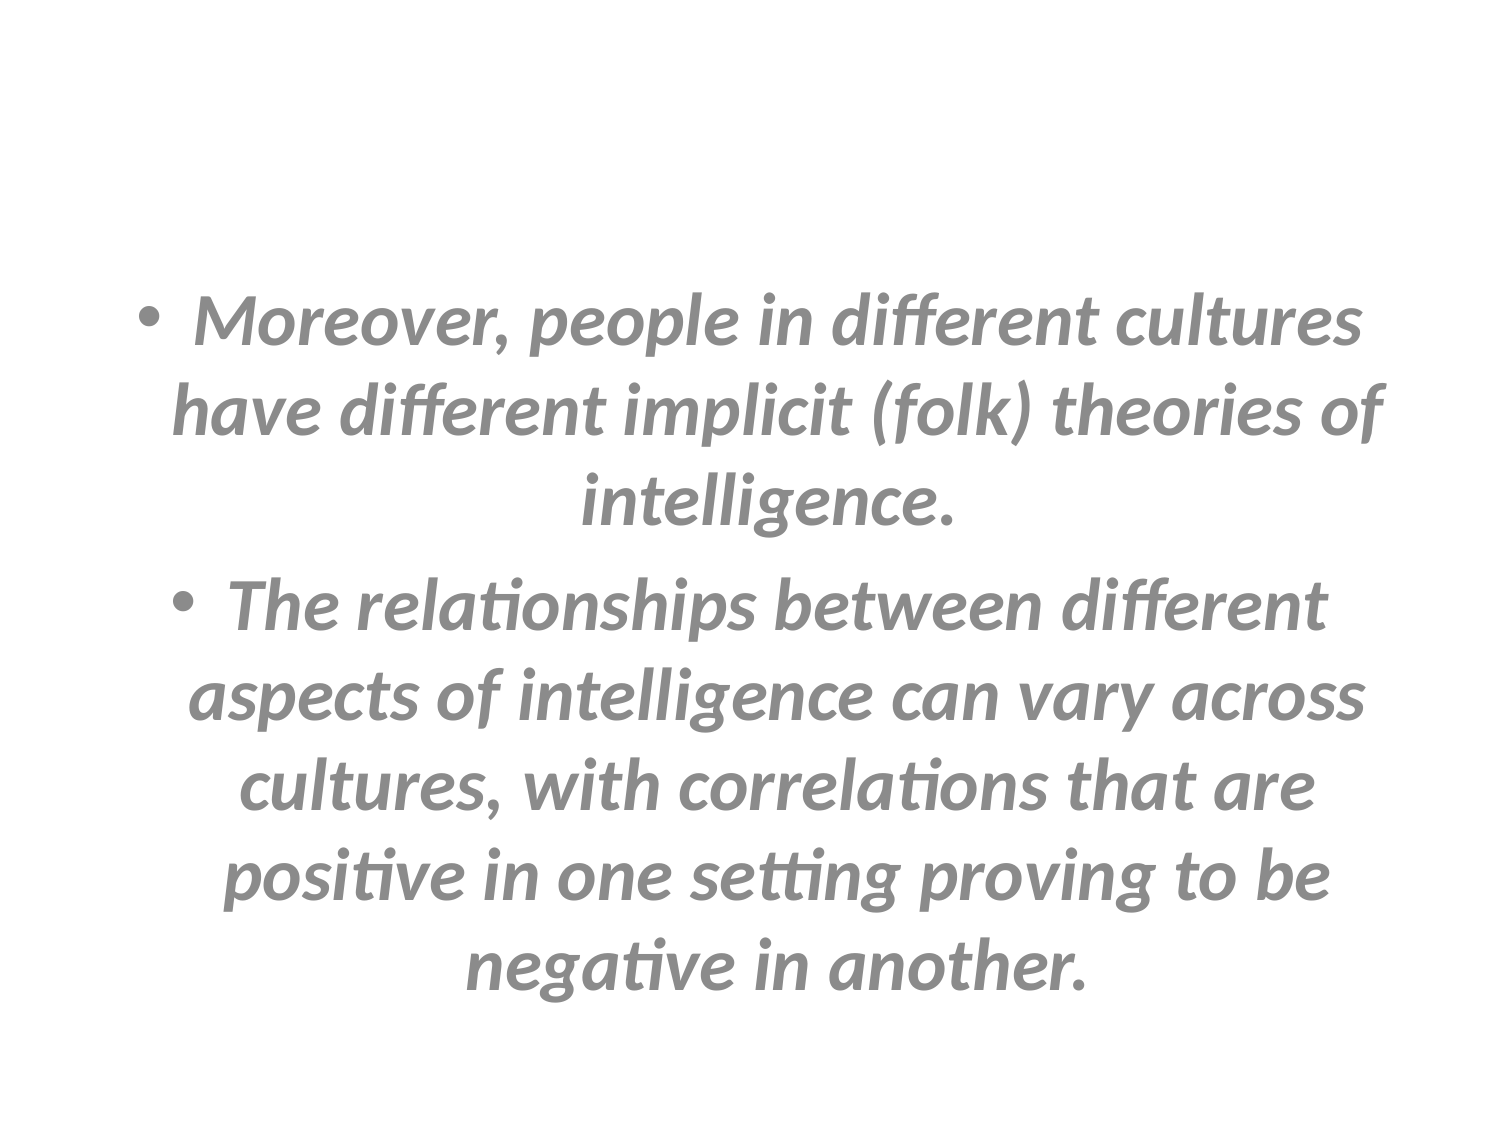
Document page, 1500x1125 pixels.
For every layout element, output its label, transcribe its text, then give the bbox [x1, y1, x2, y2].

list Moreover, people in different cultures have different implicit (folk) theories of intelligence. The relationships between different aspects of intelligence can vary across cultures, with correlations that are positive in one setting proving to be negative in another. [75, 262, 1425, 1005]
